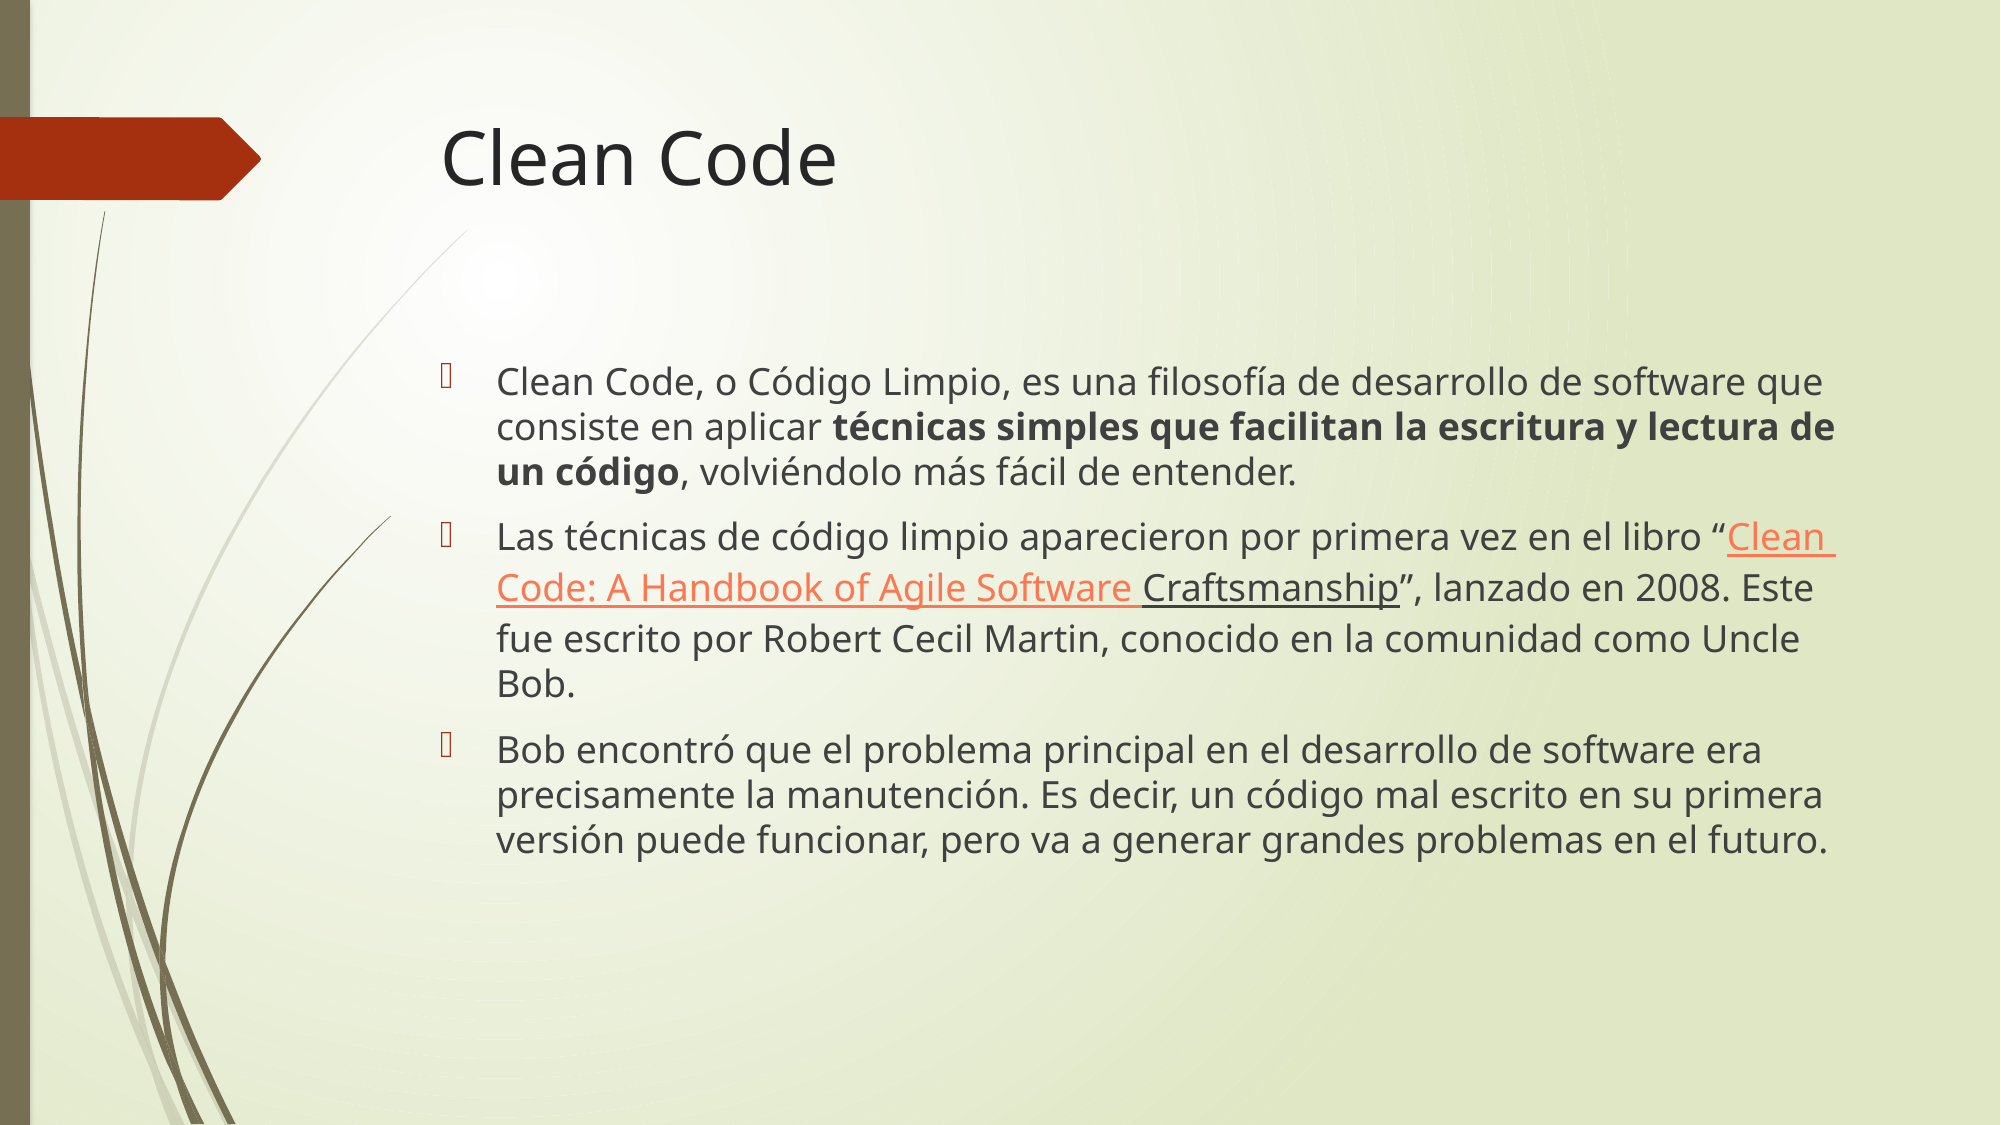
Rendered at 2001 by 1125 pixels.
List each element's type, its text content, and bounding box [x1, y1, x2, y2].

title Clean Code [425, 102, 1888, 313]
list Clean Code, o Código Limpio, es una filosofía de desarrollo de software que consiste en aplicar técnicas simples que facilitan la escritura y lectura de un código, volviéndolo más fácil de entender. Las técnicas de código limpio aparecieron por primera vez en el libro “Clean Code: A Handbook of Agile Software Craftsmanship”, lanzado en 2008. Este fue escrito por Robert Cecil Martin, conocido en la comunidad como Uncle Bob. Bob encontró que el problema principal en el desarrollo de software era precisamente la manutención. Es decir, un código mal escrito en su primera versión puede funcionar, pero va a generar grandes problemas en el futuro. [424, 350, 1888, 970]
